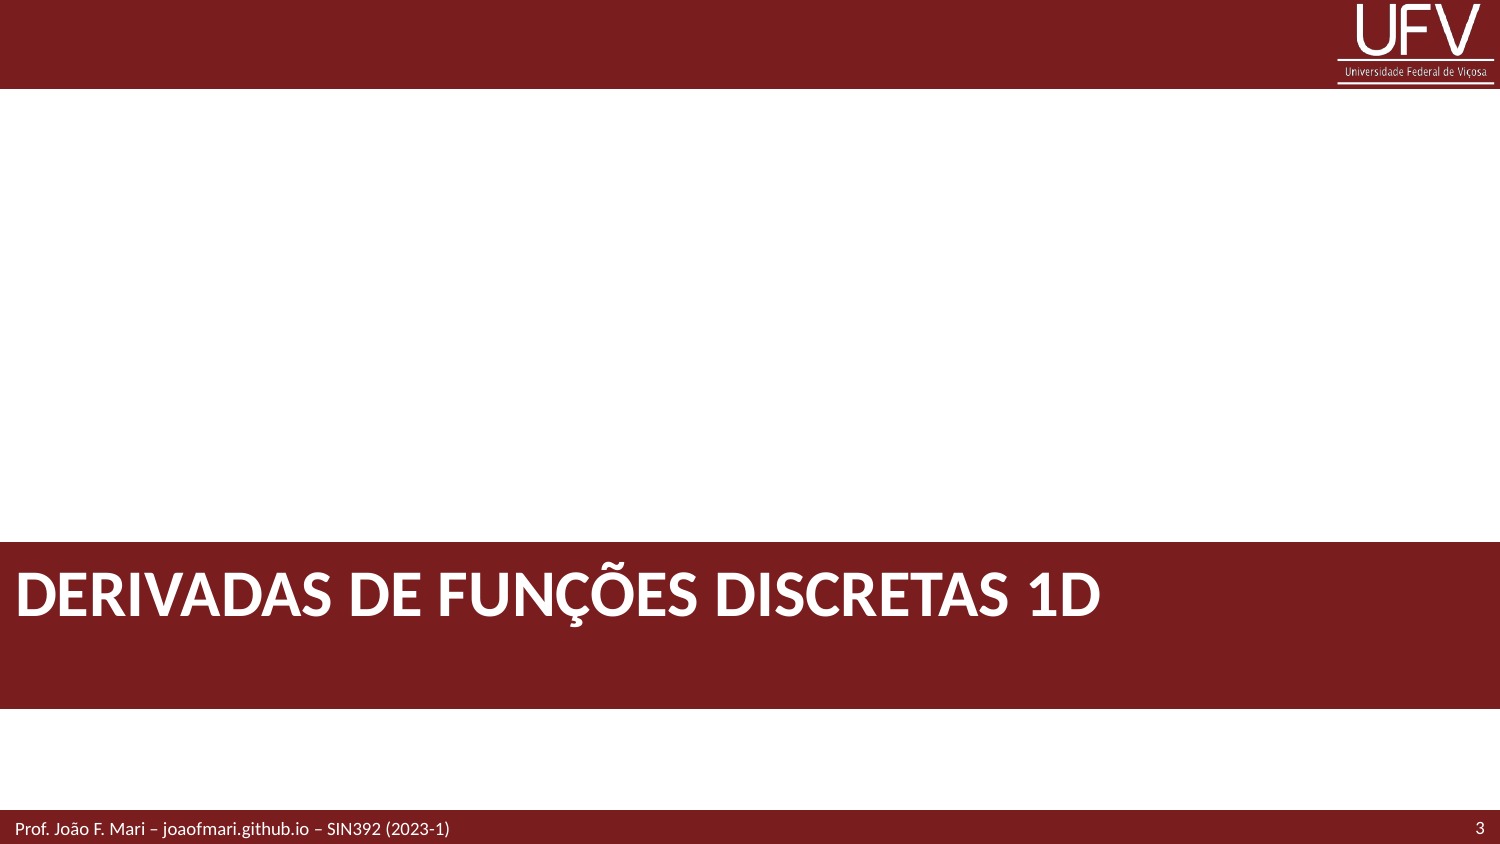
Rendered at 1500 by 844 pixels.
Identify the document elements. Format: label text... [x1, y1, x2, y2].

picture [1330, 0, 1500, 92]
footer Prof. João F. Mari – joaofmari.github.io – SIN392 (2023-1) [0, 812, 1034, 844]
slide_number 3 [1328, 811, 1500, 844]
title Derivadas de funções discretas 1D [0, 542, 1500, 710]
